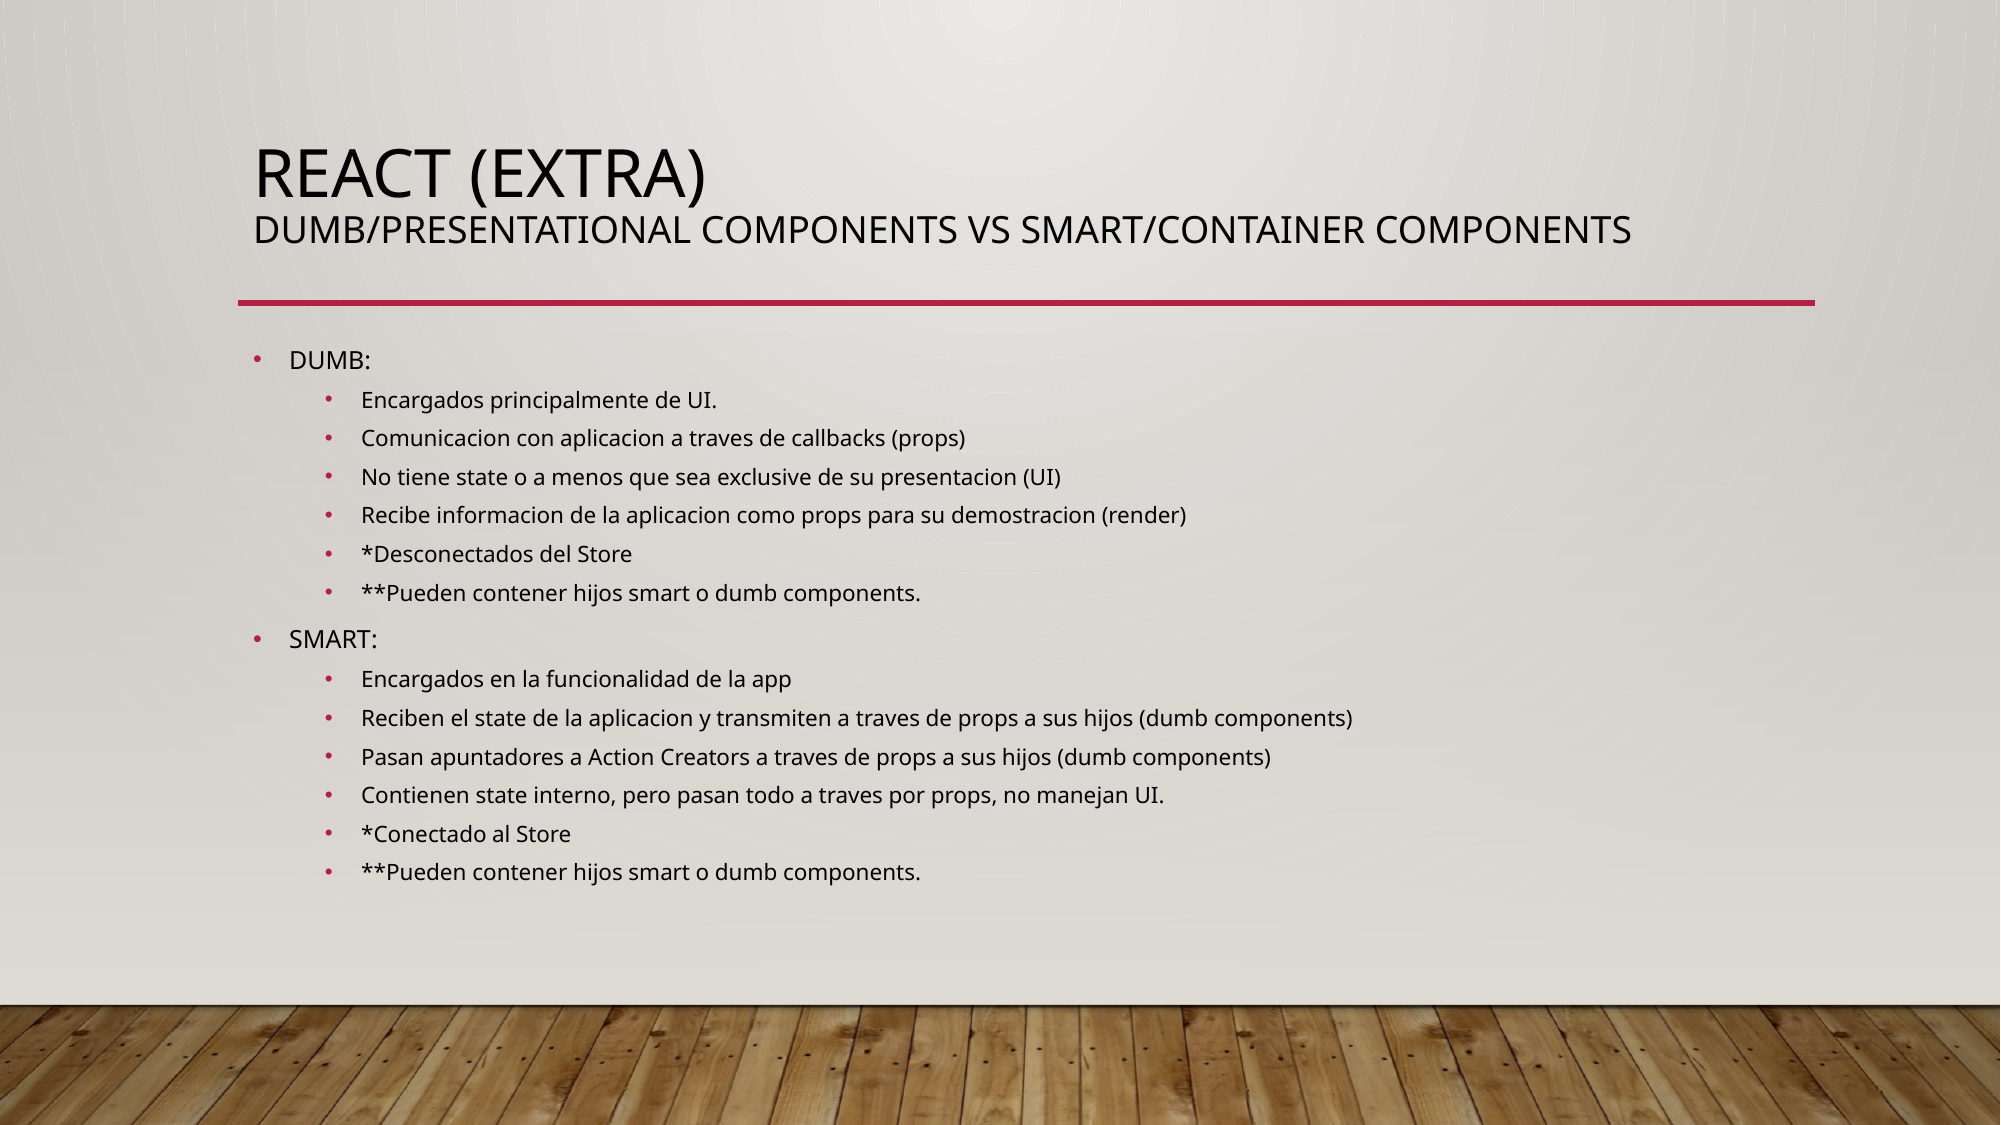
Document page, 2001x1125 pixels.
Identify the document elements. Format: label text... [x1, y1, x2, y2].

list DUMB: Encargados principalmente de UI. Comunicacion con aplicacion a traves de callbacks (props) No tiene state o a menos que sea exclusive de su presentacion (UI) Recibe informacion de la aplicacion como props para su demostracion (render) *Desconectados del Store **Pueden contener hijos smart o dumb components. SMART: Encargados en la funcionalidad de la app Reciben el state de la aplicacion y transmiten a traves de props a sus hijos (dumb components) Pasan apuntadores a Action Creators a traves de props a sus hijos (dumb components) Contienen state interno, pero pasan todo a traves por props, no manejan UI. *Conectado al Store **Pueden contener hijos smart o dumb components. [238, 330, 1814, 897]
title React (extra) Dumb/Presentational components vs smart/container components [238, 131, 1814, 305]
picture [0, 1005, 2000, 1125]
